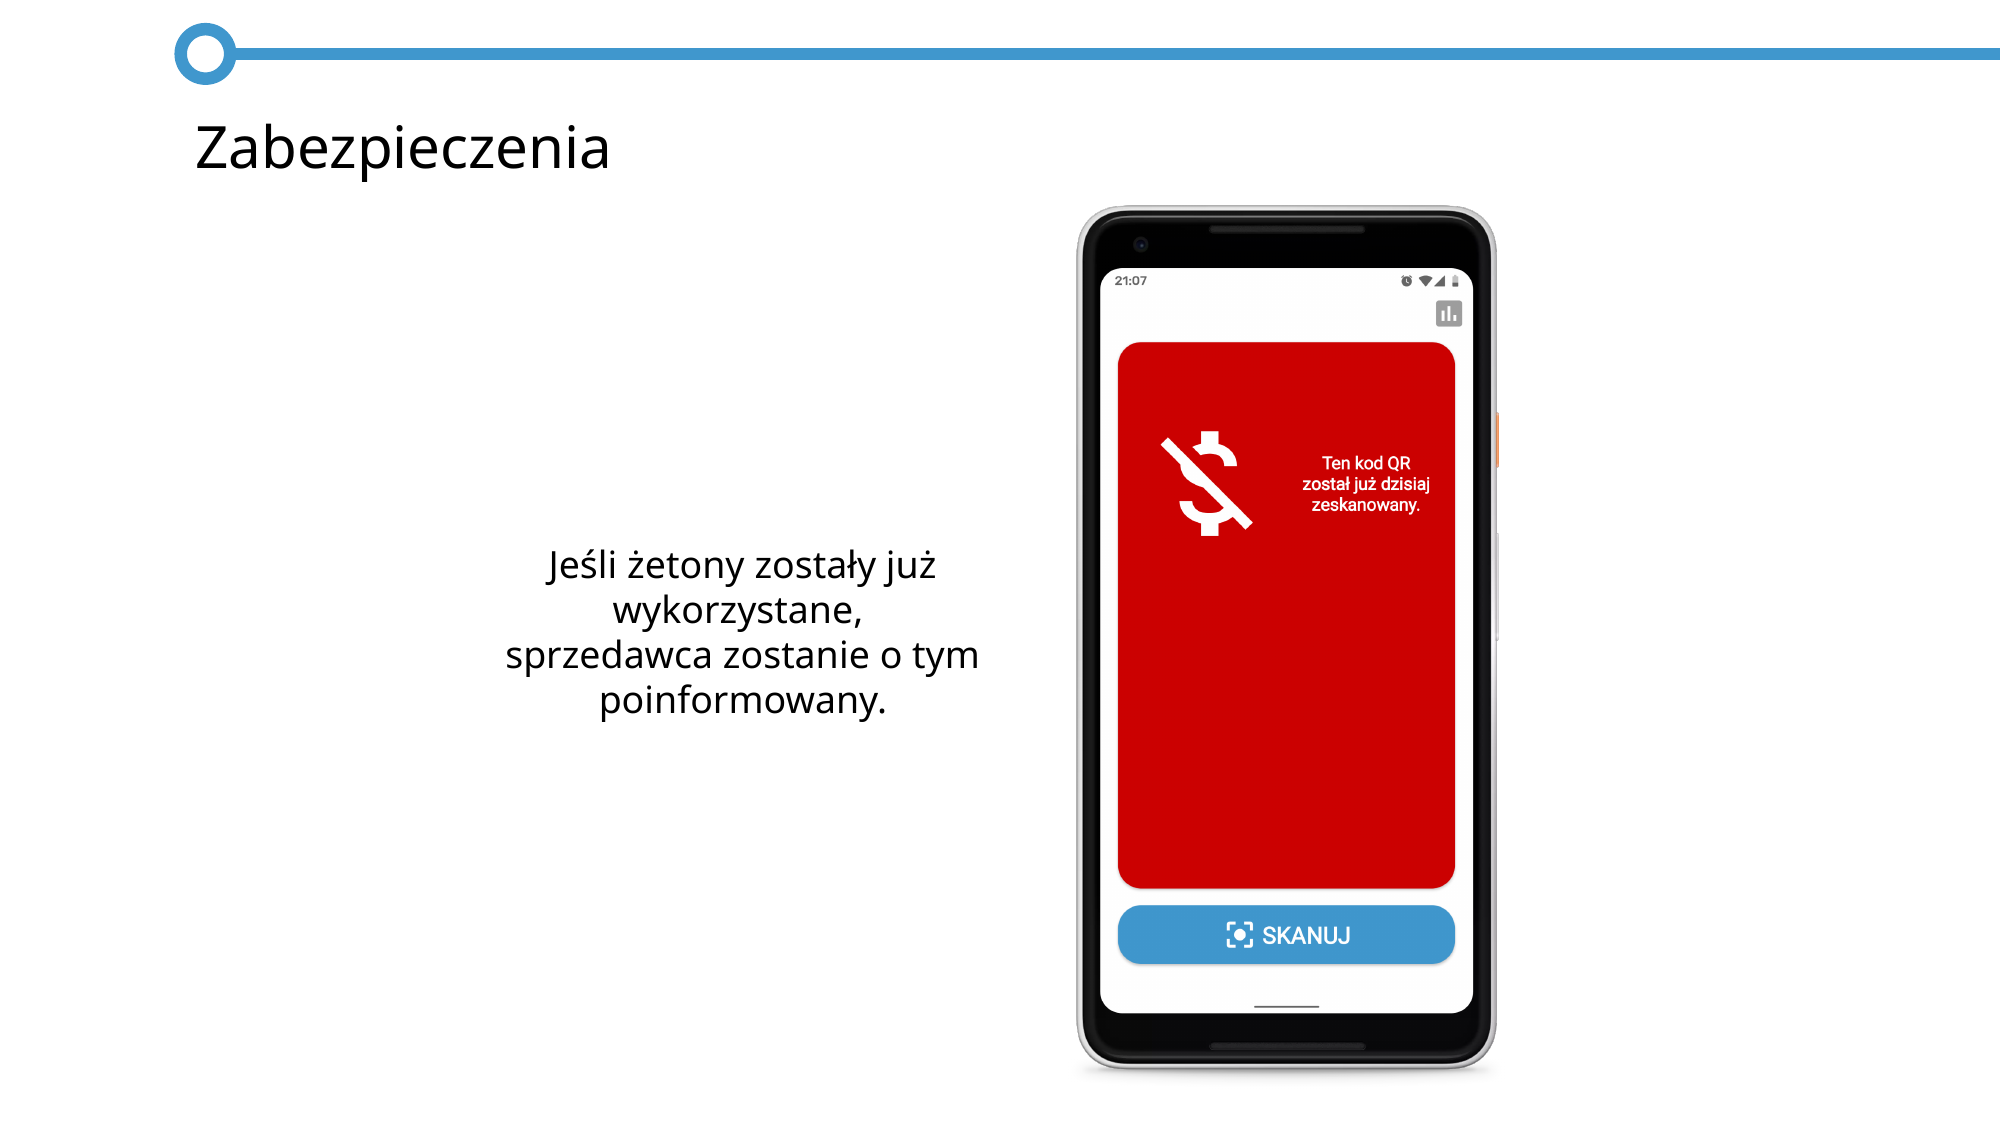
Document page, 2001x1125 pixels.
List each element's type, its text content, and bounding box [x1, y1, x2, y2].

text_box [179, 28, 232, 80]
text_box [429, 180, 1571, 1101]
text_box Zabezpieczenia [180, 102, 975, 188]
